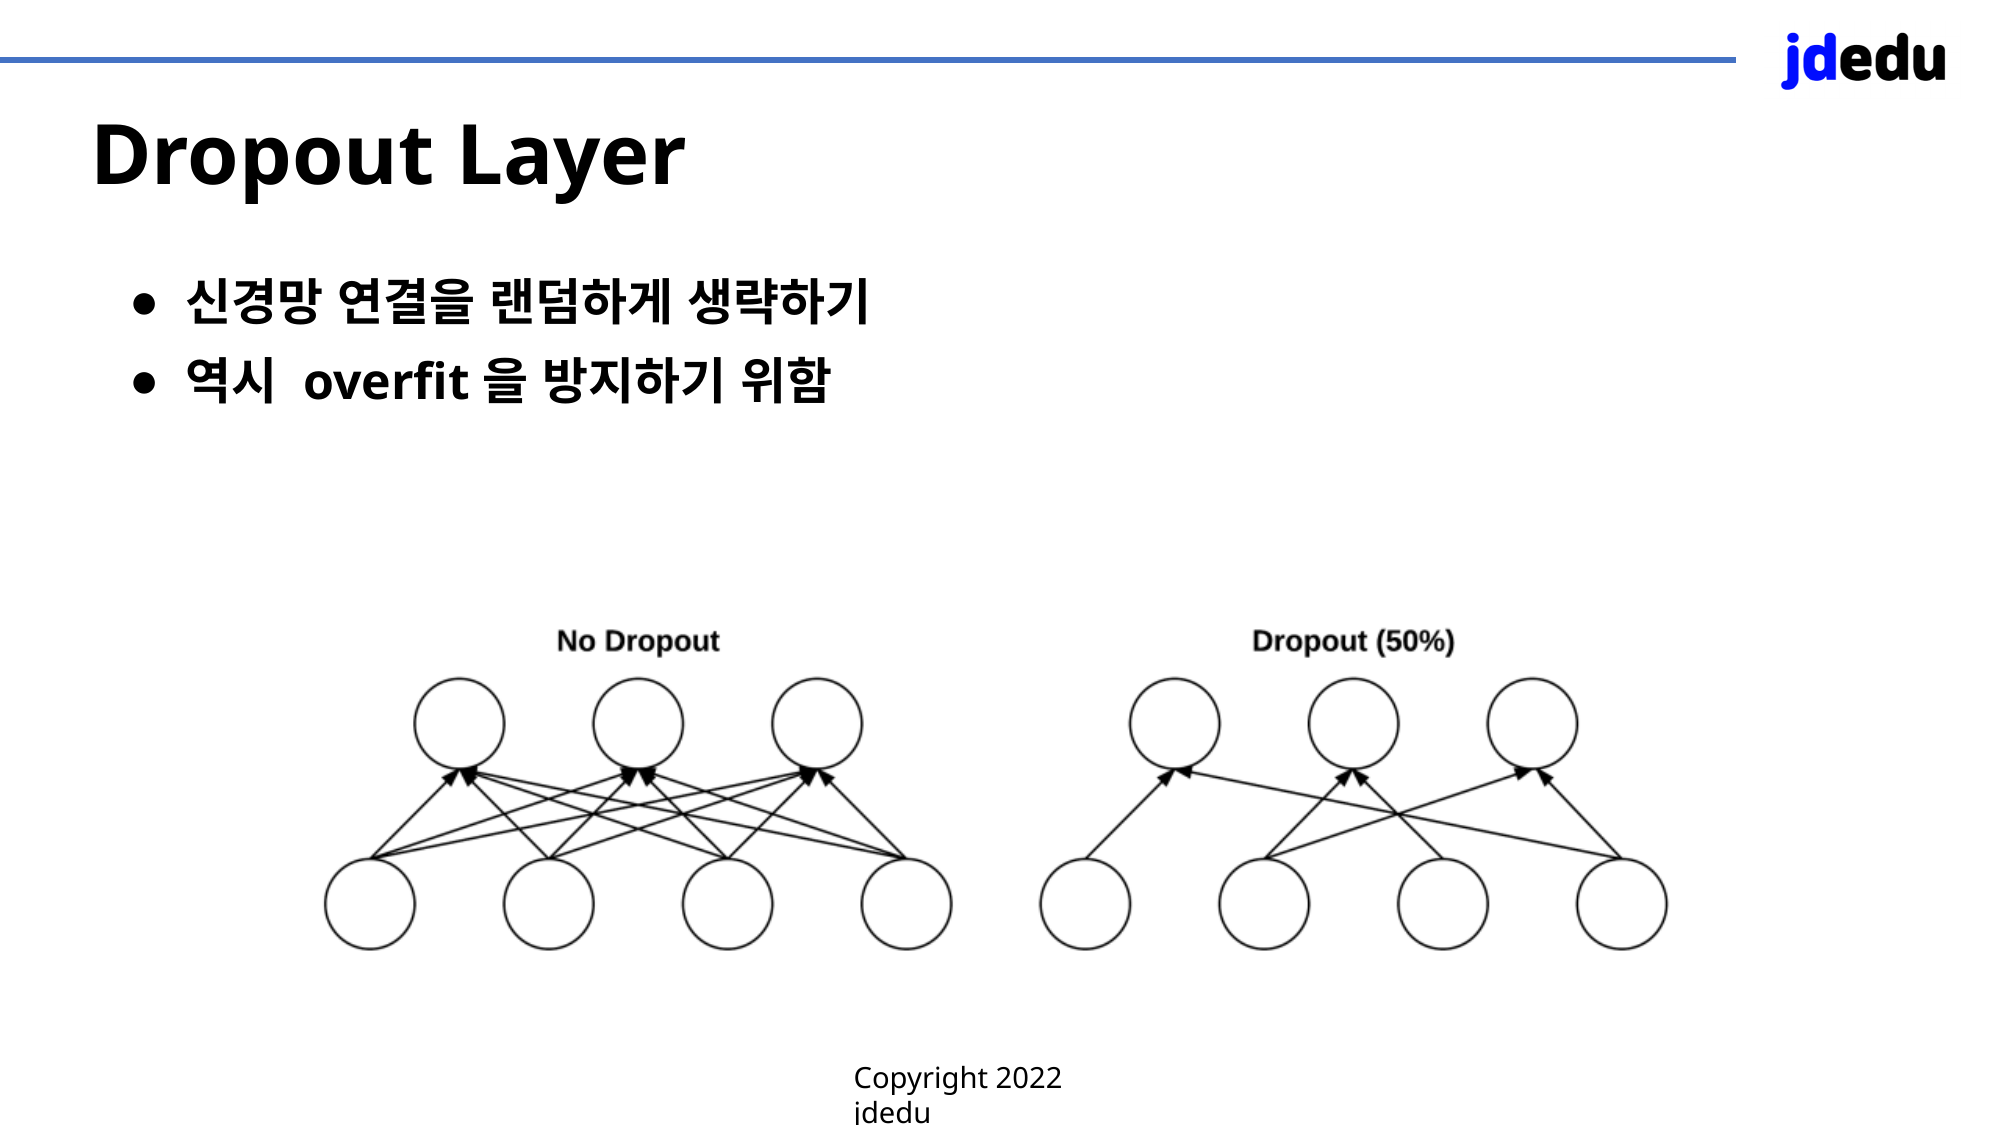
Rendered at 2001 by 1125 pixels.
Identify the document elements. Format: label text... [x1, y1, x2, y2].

list 신경망 연결을 랜덤하게 생략하기 역시 overfit을 방지하기 위함 [114, 262, 1512, 627]
picture [300, 599, 1688, 979]
picture [1764, 21, 1961, 99]
title Dropout Layer [75, 97, 1473, 223]
